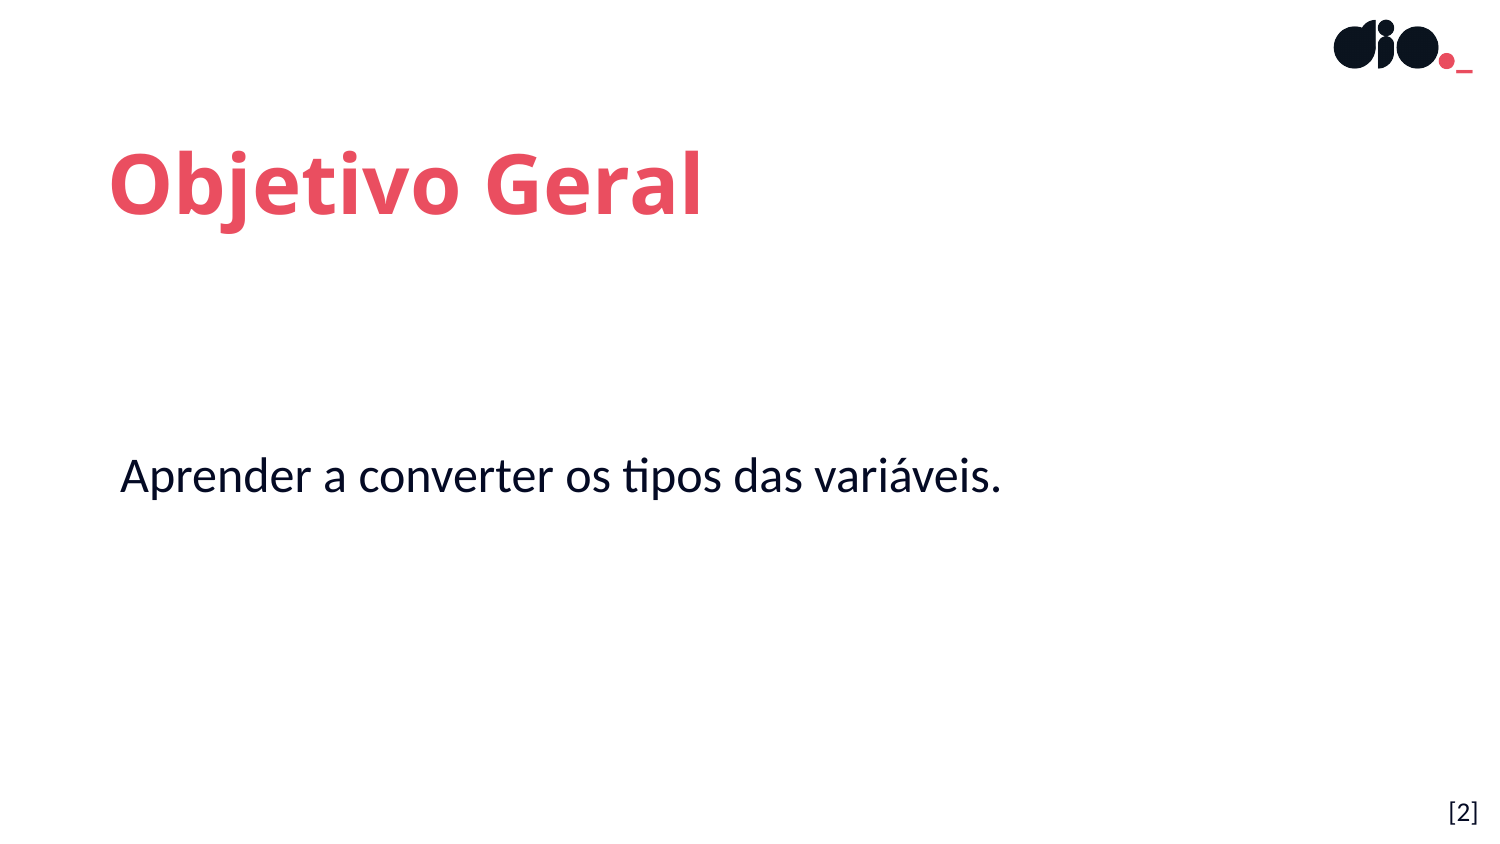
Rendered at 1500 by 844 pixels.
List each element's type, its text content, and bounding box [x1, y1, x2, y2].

text_box Objetivo Geral [92, 104, 1408, 243]
text_box Aprender a converter os tipos das variáveis. [92, 304, 1408, 641]
slide_number [2] [1403, 779, 1494, 844]
picture [1333, 19, 1473, 74]
